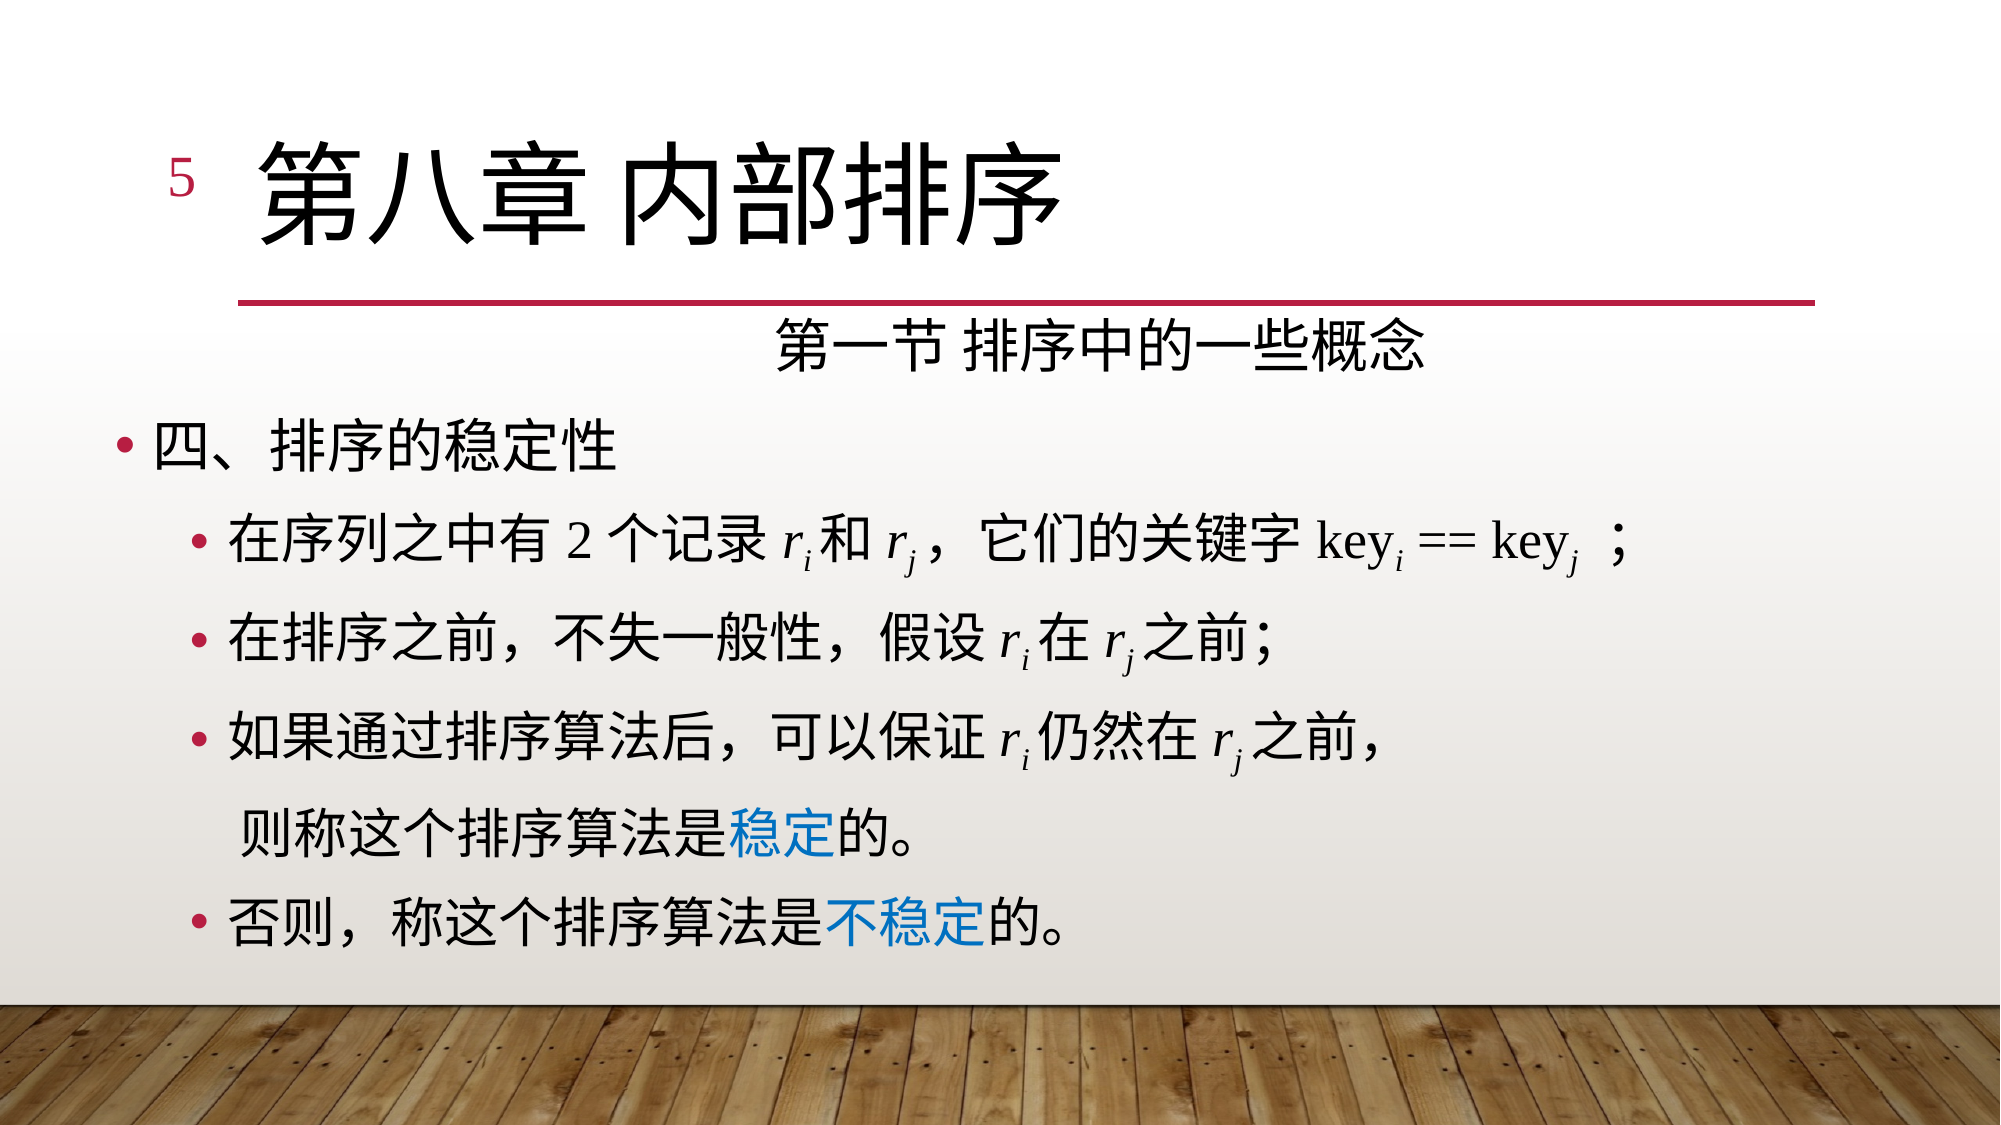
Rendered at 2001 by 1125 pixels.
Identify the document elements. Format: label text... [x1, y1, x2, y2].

text_box 第一节 排序中的一些概念 [758, 301, 1666, 387]
picture [0, 1005, 2000, 1125]
title 第八章 内部排序 [238, 131, 1814, 305]
list 四、排序的稳定性 在序列之中有2个记录ri和rj，它们的关键字keyi == keyj ； 在排序之前，不失一般性，假设ri在rj之前； 如果通过排序算法后，可以保证ri仍然在rj之前， 则称这个排序算法是稳定的。 否则，称这个排序算法是不稳定的。 [100, 387, 1983, 993]
slide_number 5 [78, 131, 212, 214]
